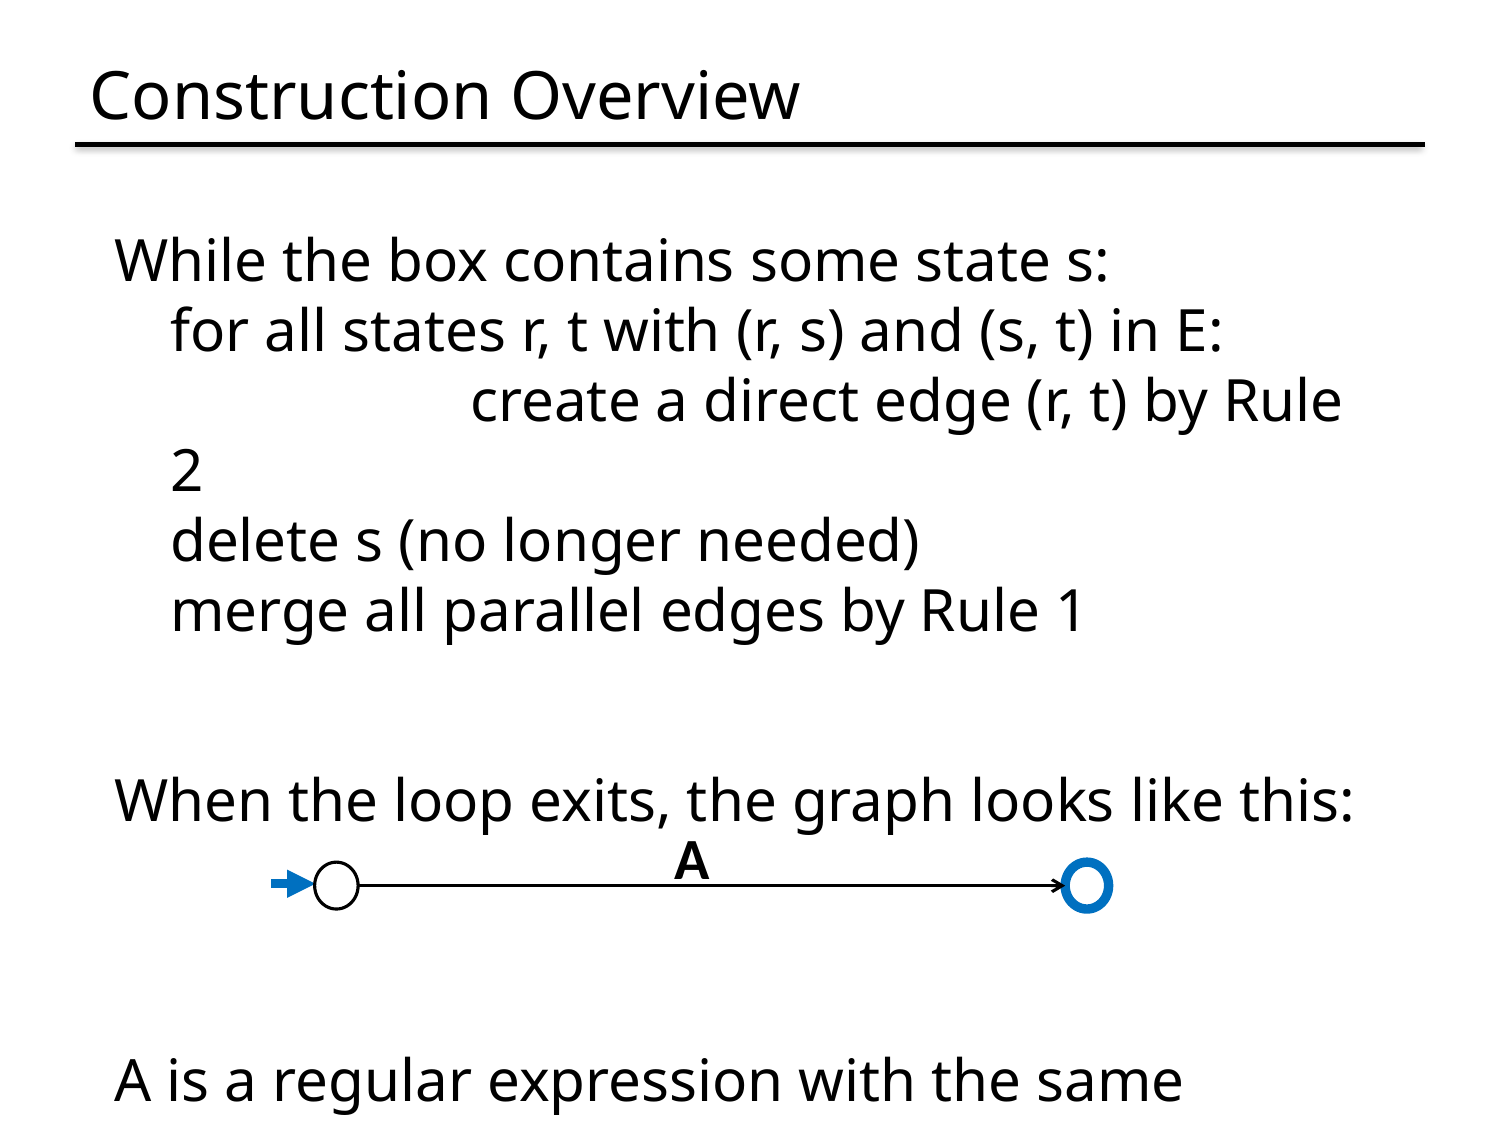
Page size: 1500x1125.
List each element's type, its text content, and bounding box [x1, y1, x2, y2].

title Construction Overview [75, 45, 1425, 145]
text_box While the box contains some state s: for all states r, t with (r, s) and (s, t) in E: create a direct edge (r, t) by Rule 2 delete s (no longer needed) merge all parallel edges by Rule 1 When the loop exits, the graph looks like this: A is a regular expression with the same language as the original NFA. [99, 215, 1393, 1125]
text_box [270, 814, 1109, 910]
